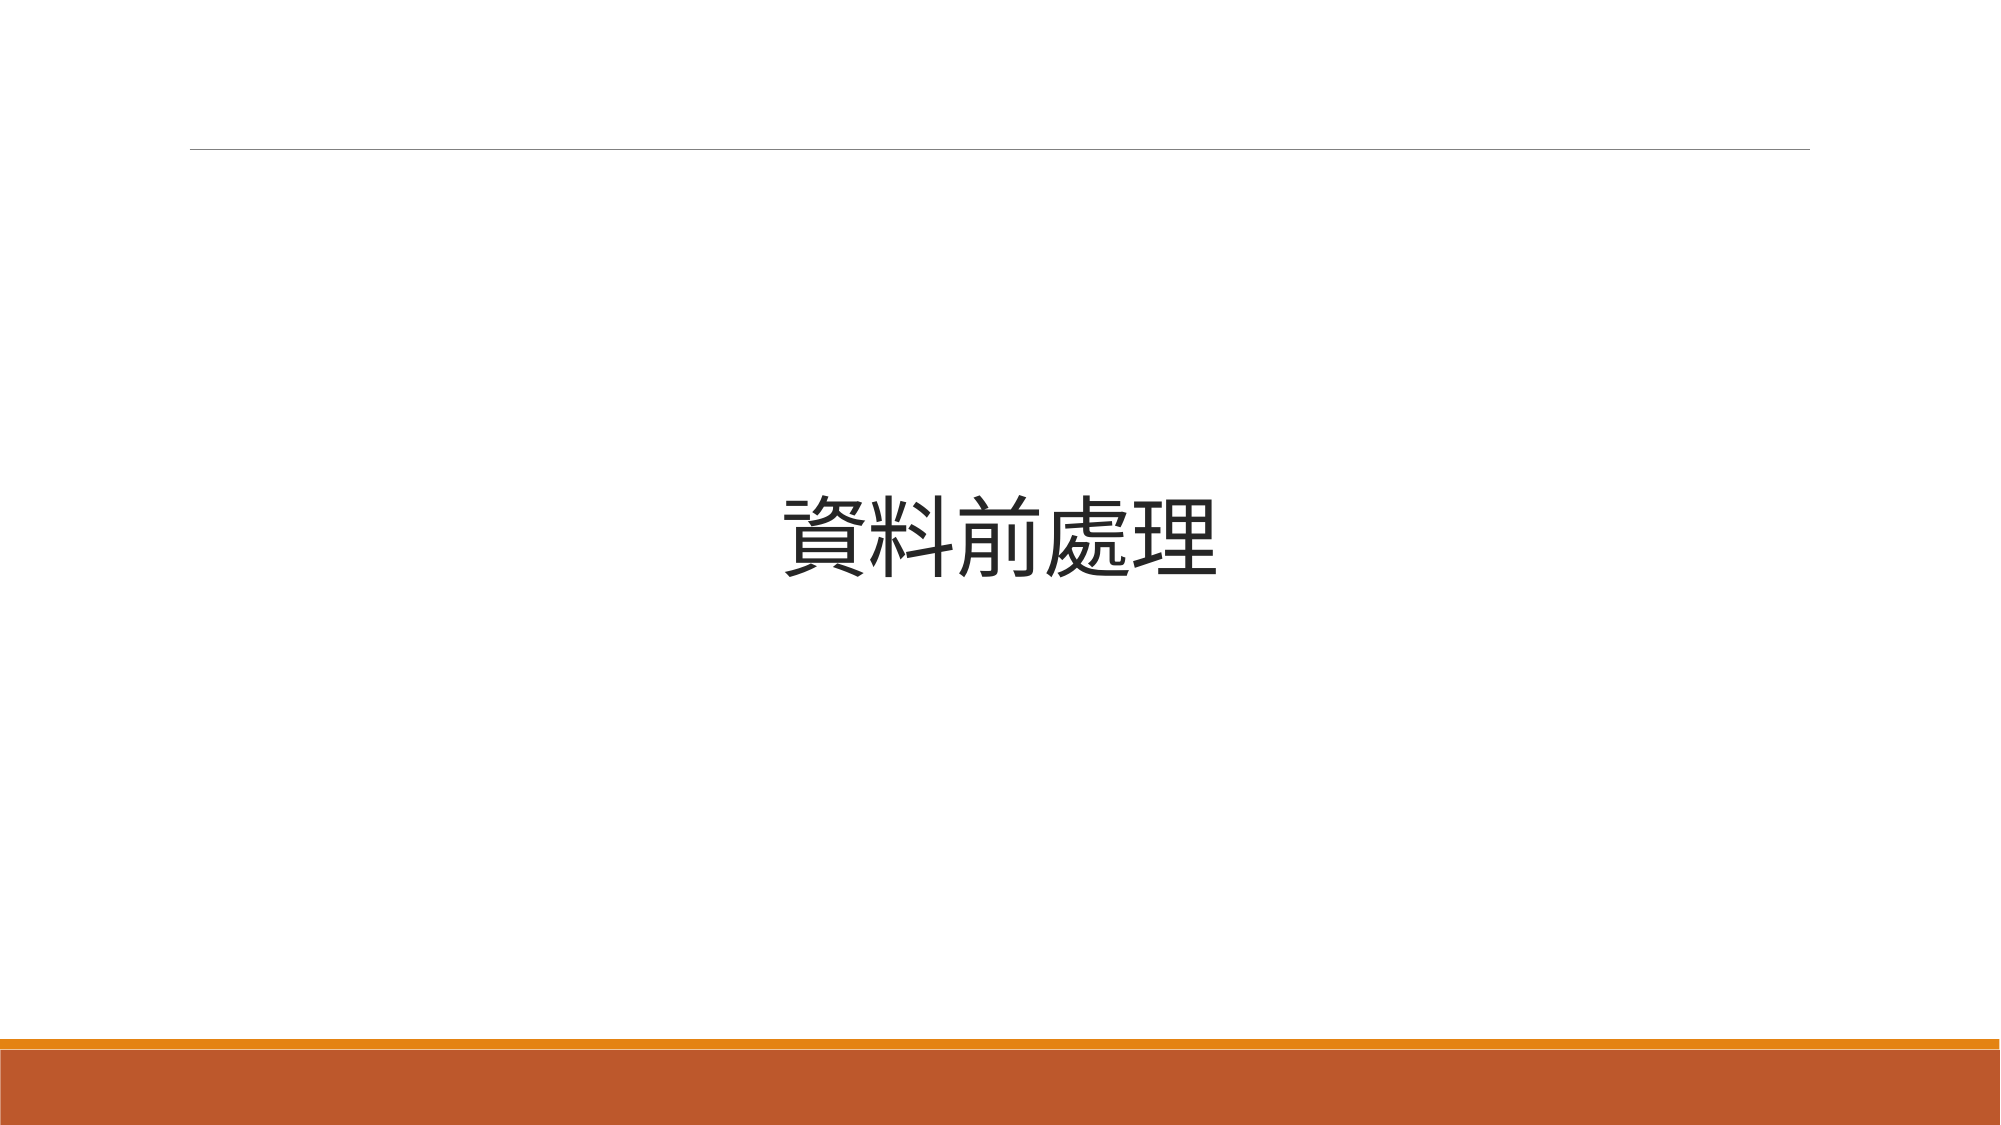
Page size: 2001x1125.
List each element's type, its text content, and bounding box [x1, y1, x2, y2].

title 資料前處理 [174, 475, 1825, 601]
